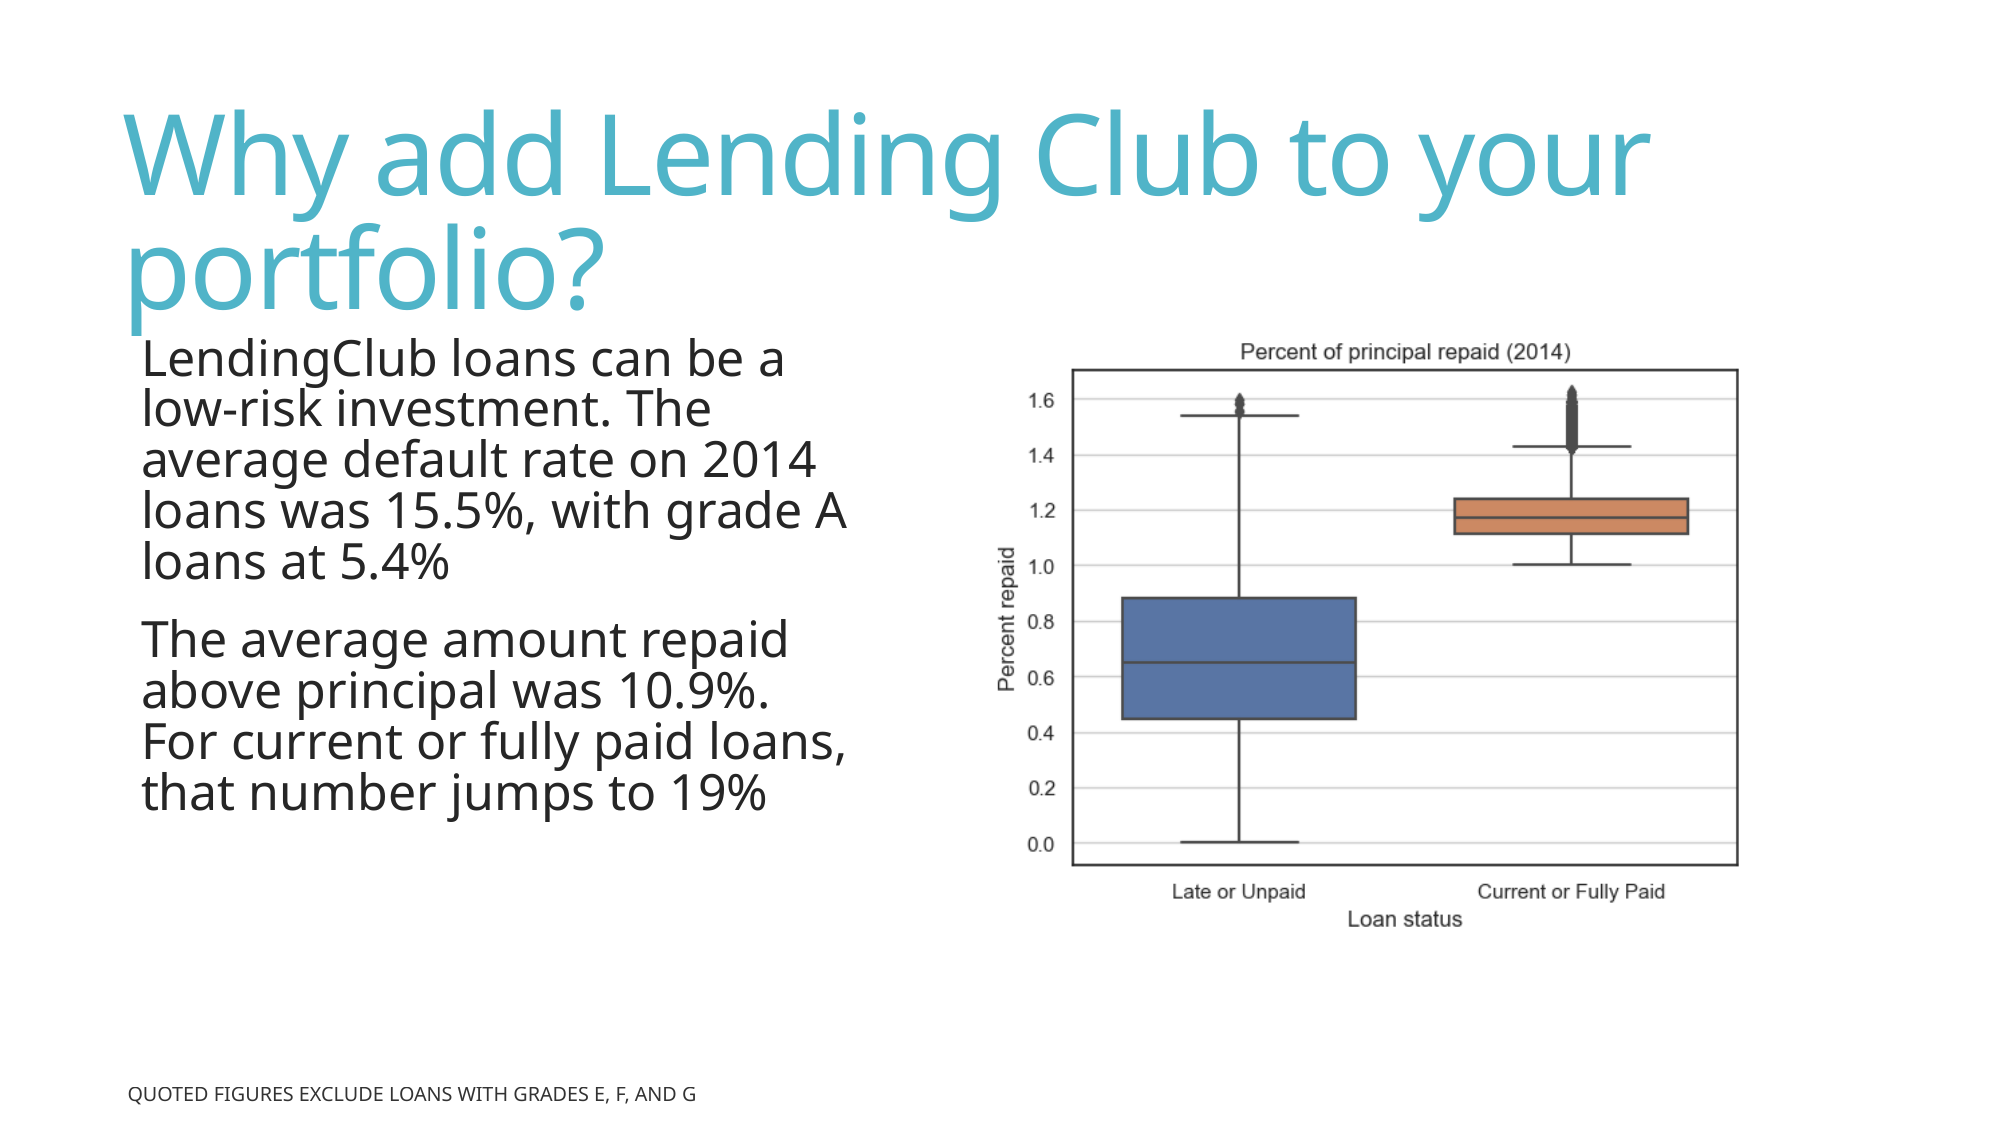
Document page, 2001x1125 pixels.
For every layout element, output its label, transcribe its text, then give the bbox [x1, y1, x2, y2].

title Why add Lending Club to your portfolio? [107, 81, 1875, 354]
list LendingClub loans can be a low-risk investment. The average default rate on 2014 loans was 15.5%, with grade A loans at 5.4% The average amount repaid above principal was 10.9%. For current or fully paid loans, that number jumps to 19% [111, 327, 876, 946]
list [985, 330, 1752, 944]
footer Quoted figures exclude loans with grades E, F, and G [112, 1075, 938, 1113]
